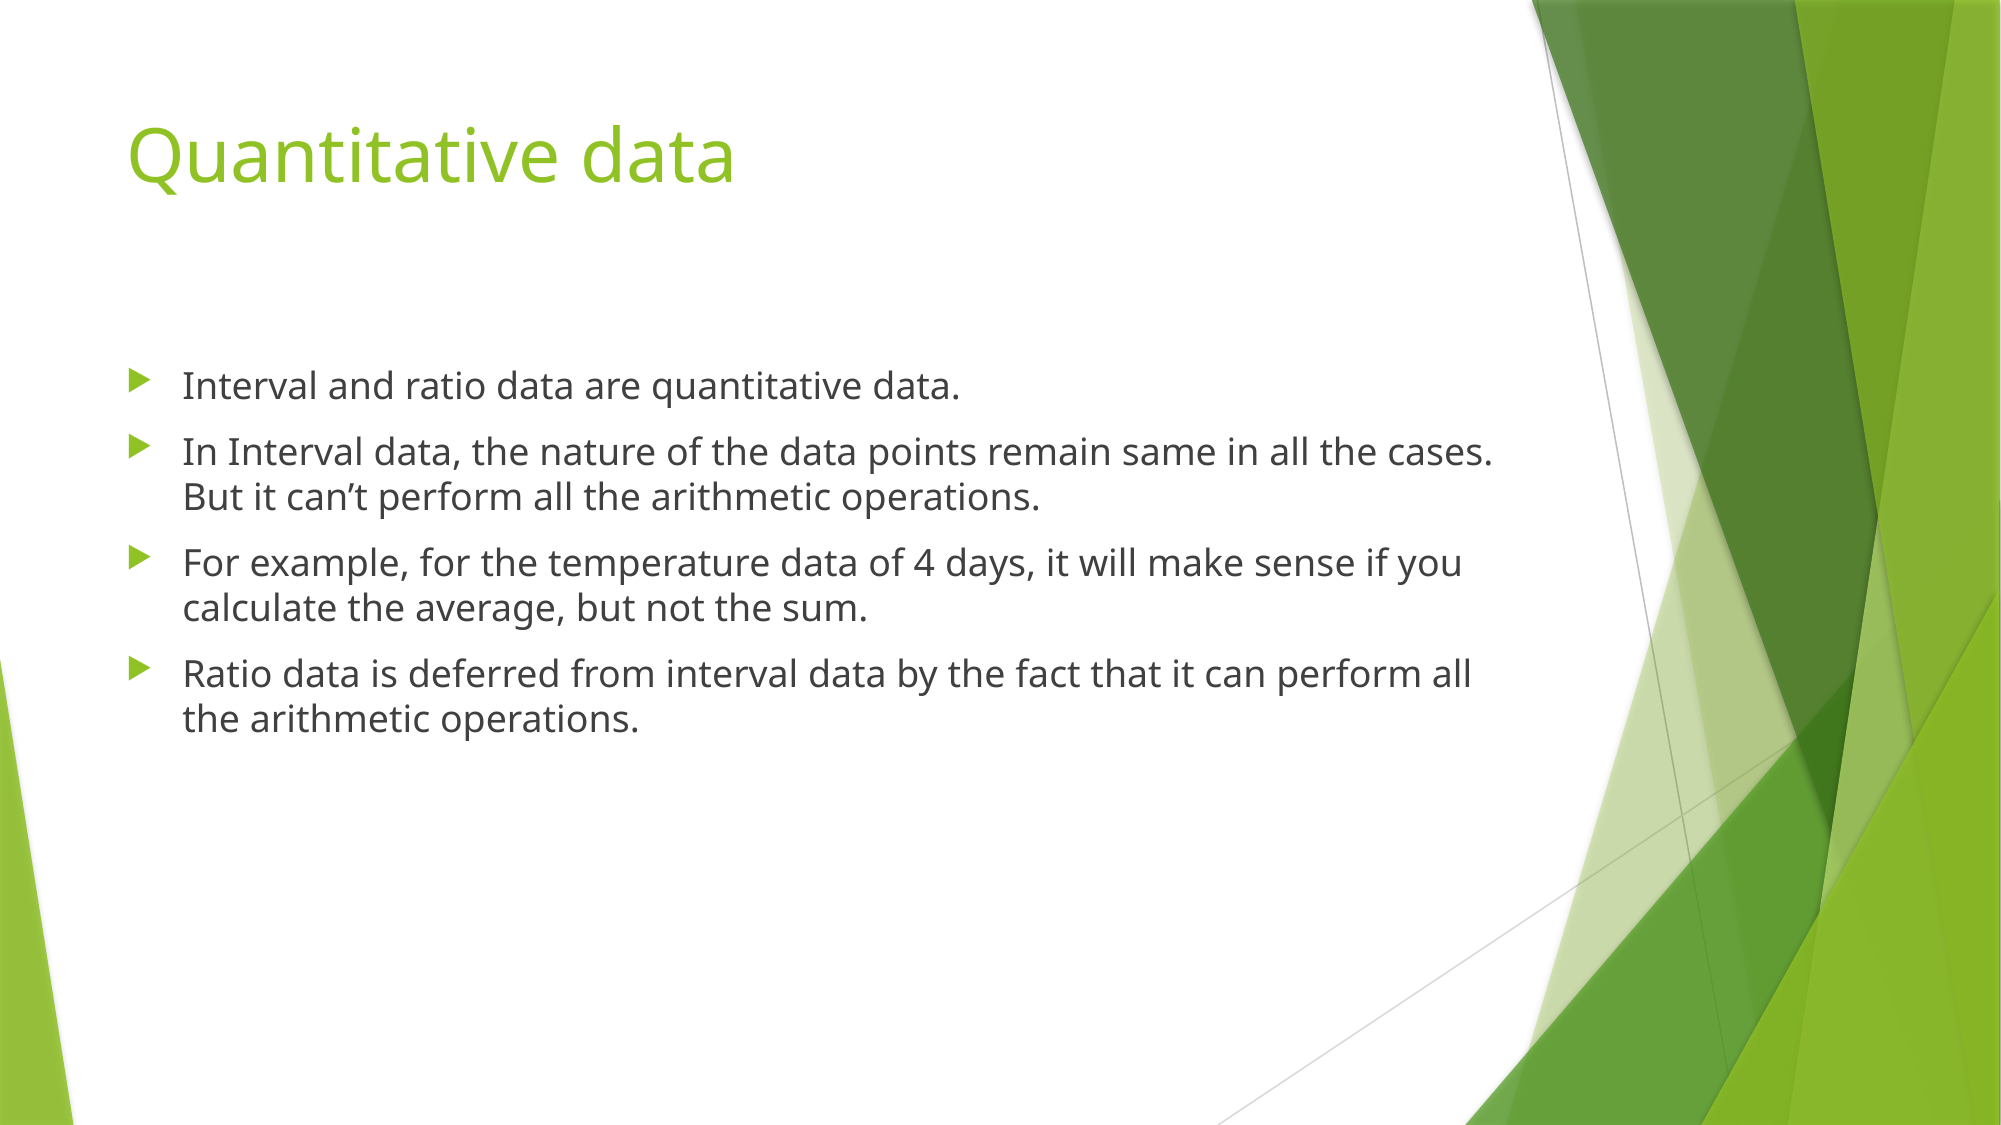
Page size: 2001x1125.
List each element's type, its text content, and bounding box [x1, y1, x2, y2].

title Quantitative data [111, 99, 1522, 317]
list Interval and ratio data are quantitative data. In Interval data, the nature of the data points remain same in all the cases. But it can’t perform all the arithmetic operations. For example, for the temperature data of 4 days, it will make sense if you calculate the average, but not the sum. Ratio data is deferred from interval data by the fact that it can perform all the arithmetic operations. [111, 354, 1522, 992]
